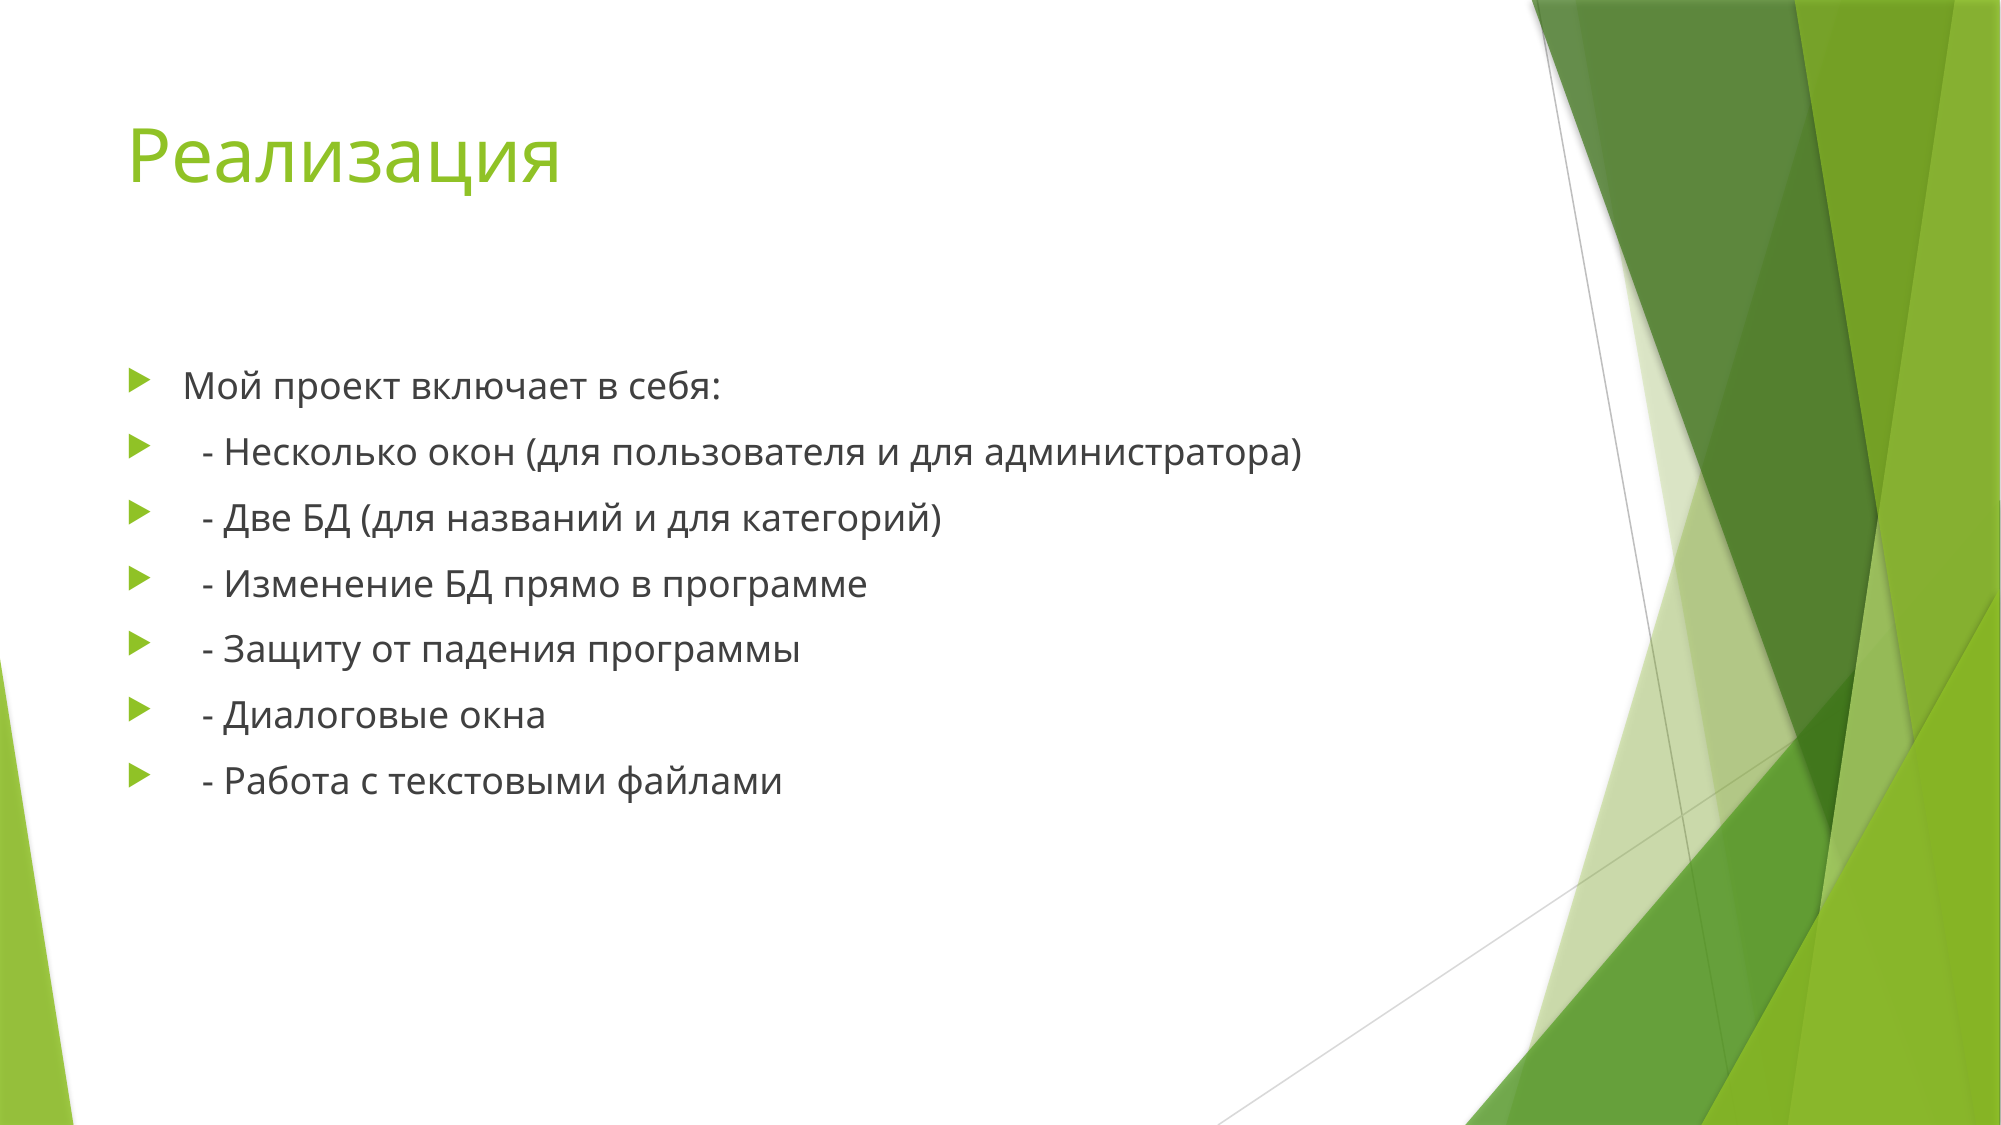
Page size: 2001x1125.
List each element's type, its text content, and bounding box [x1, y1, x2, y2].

title Реализация [111, 99, 1522, 317]
list Мой проект включает в себя: - Несколько окон (для пользователя и для администратора) - Две БД (для названий и для категорий) - Изменение БД прямо в программе - Защиту от падения программы - Диалоговые окна - Работа с текстовыми файлами [111, 354, 1522, 992]
